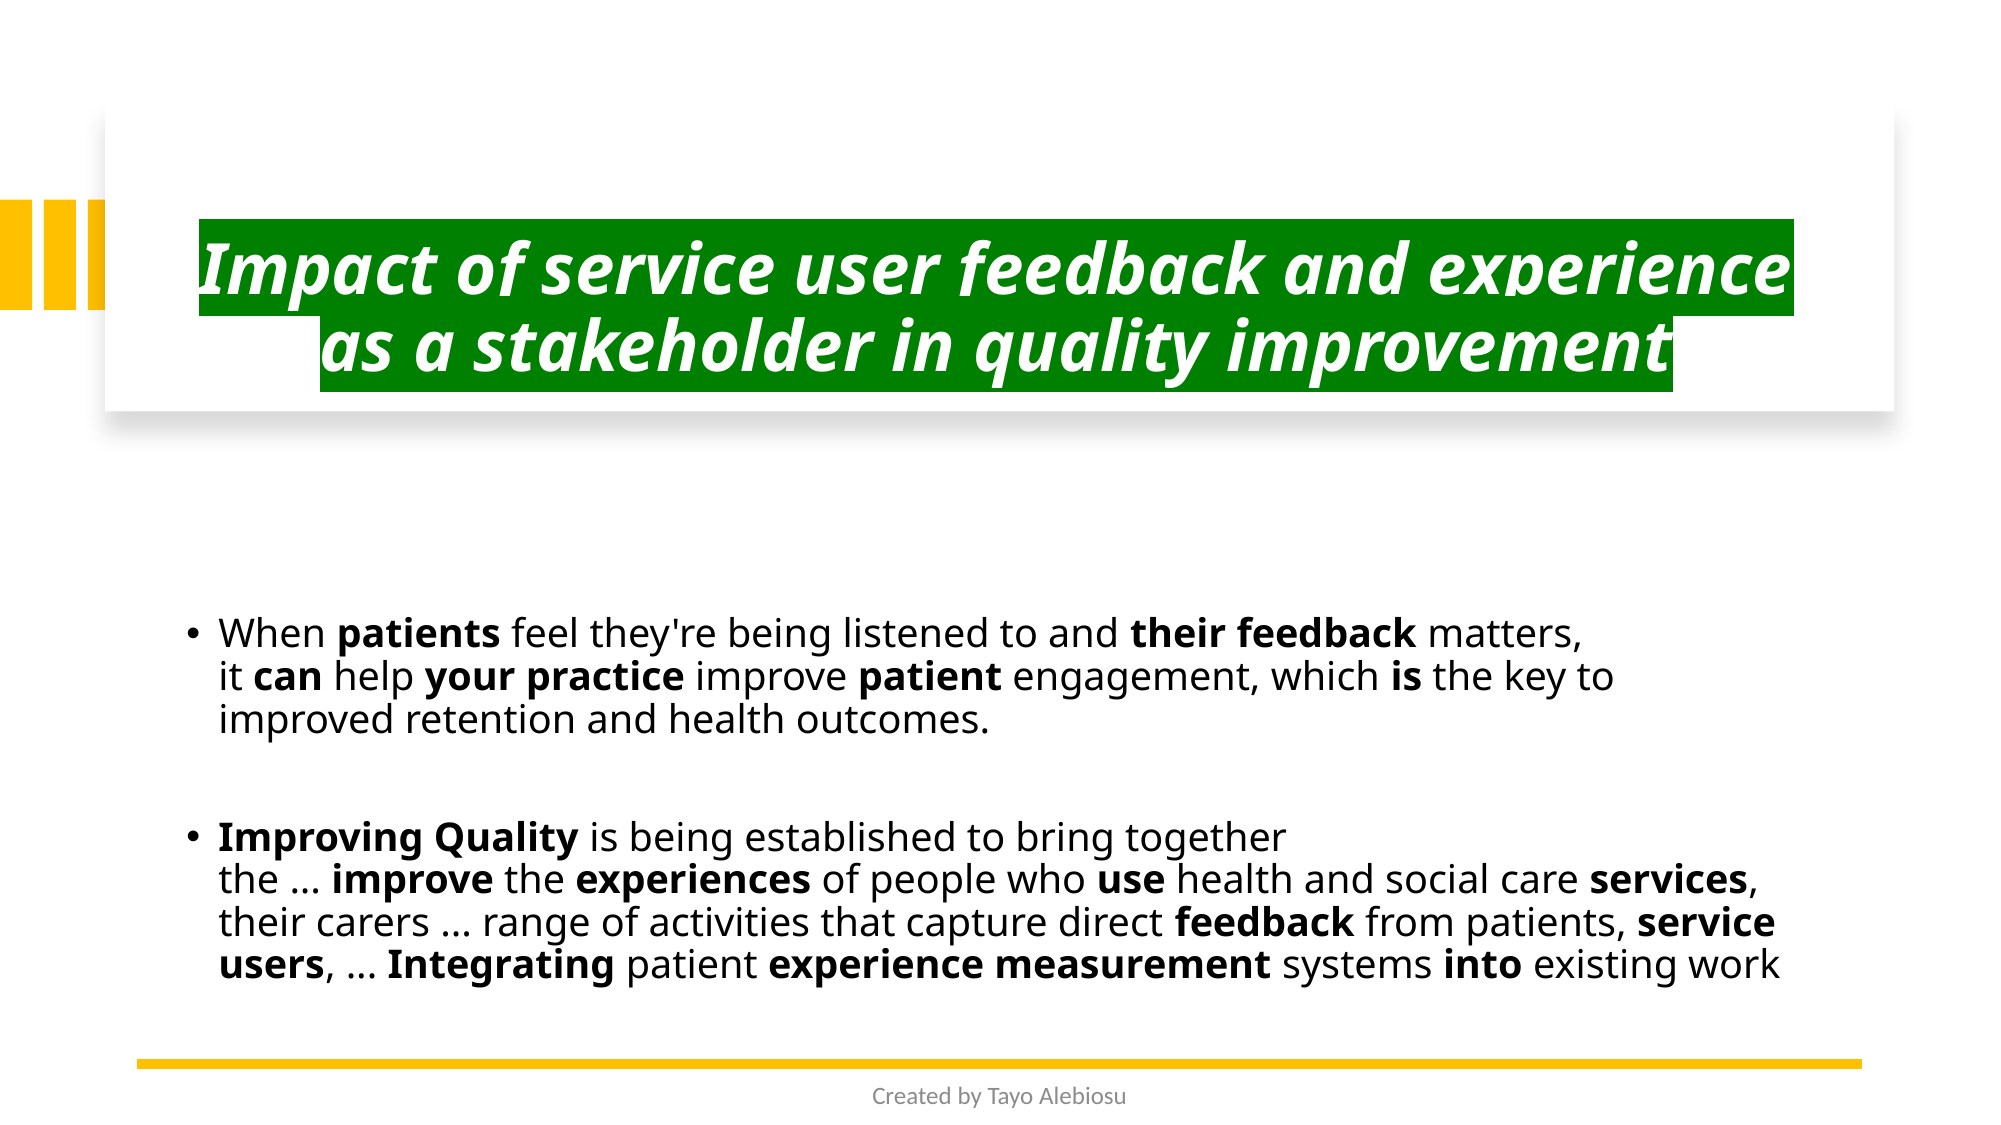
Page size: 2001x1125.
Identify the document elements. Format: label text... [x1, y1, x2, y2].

title Impact of service user feedback and experience as a stakeholder in quality improvement [171, 132, 1822, 412]
footer Created by Tayo Alebiosu [662, 1065, 1338, 1125]
text_box [0, 0, 2000, 1125]
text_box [0, 199, 120, 311]
list When patients feel they're being listened to and their feedback matters, it can help your practice improve patient engagement, which is the key to improved retention and health outcomes. Improving Quality is being established to bring together the ... improve the experiences of people who use health and social care services, their carers ... range of activities that capture direct feedback from patients, service users, ... Integrating patient experience measurement systems into existing work [171, 443, 1803, 1041]
text_box [104, 100, 1895, 412]
